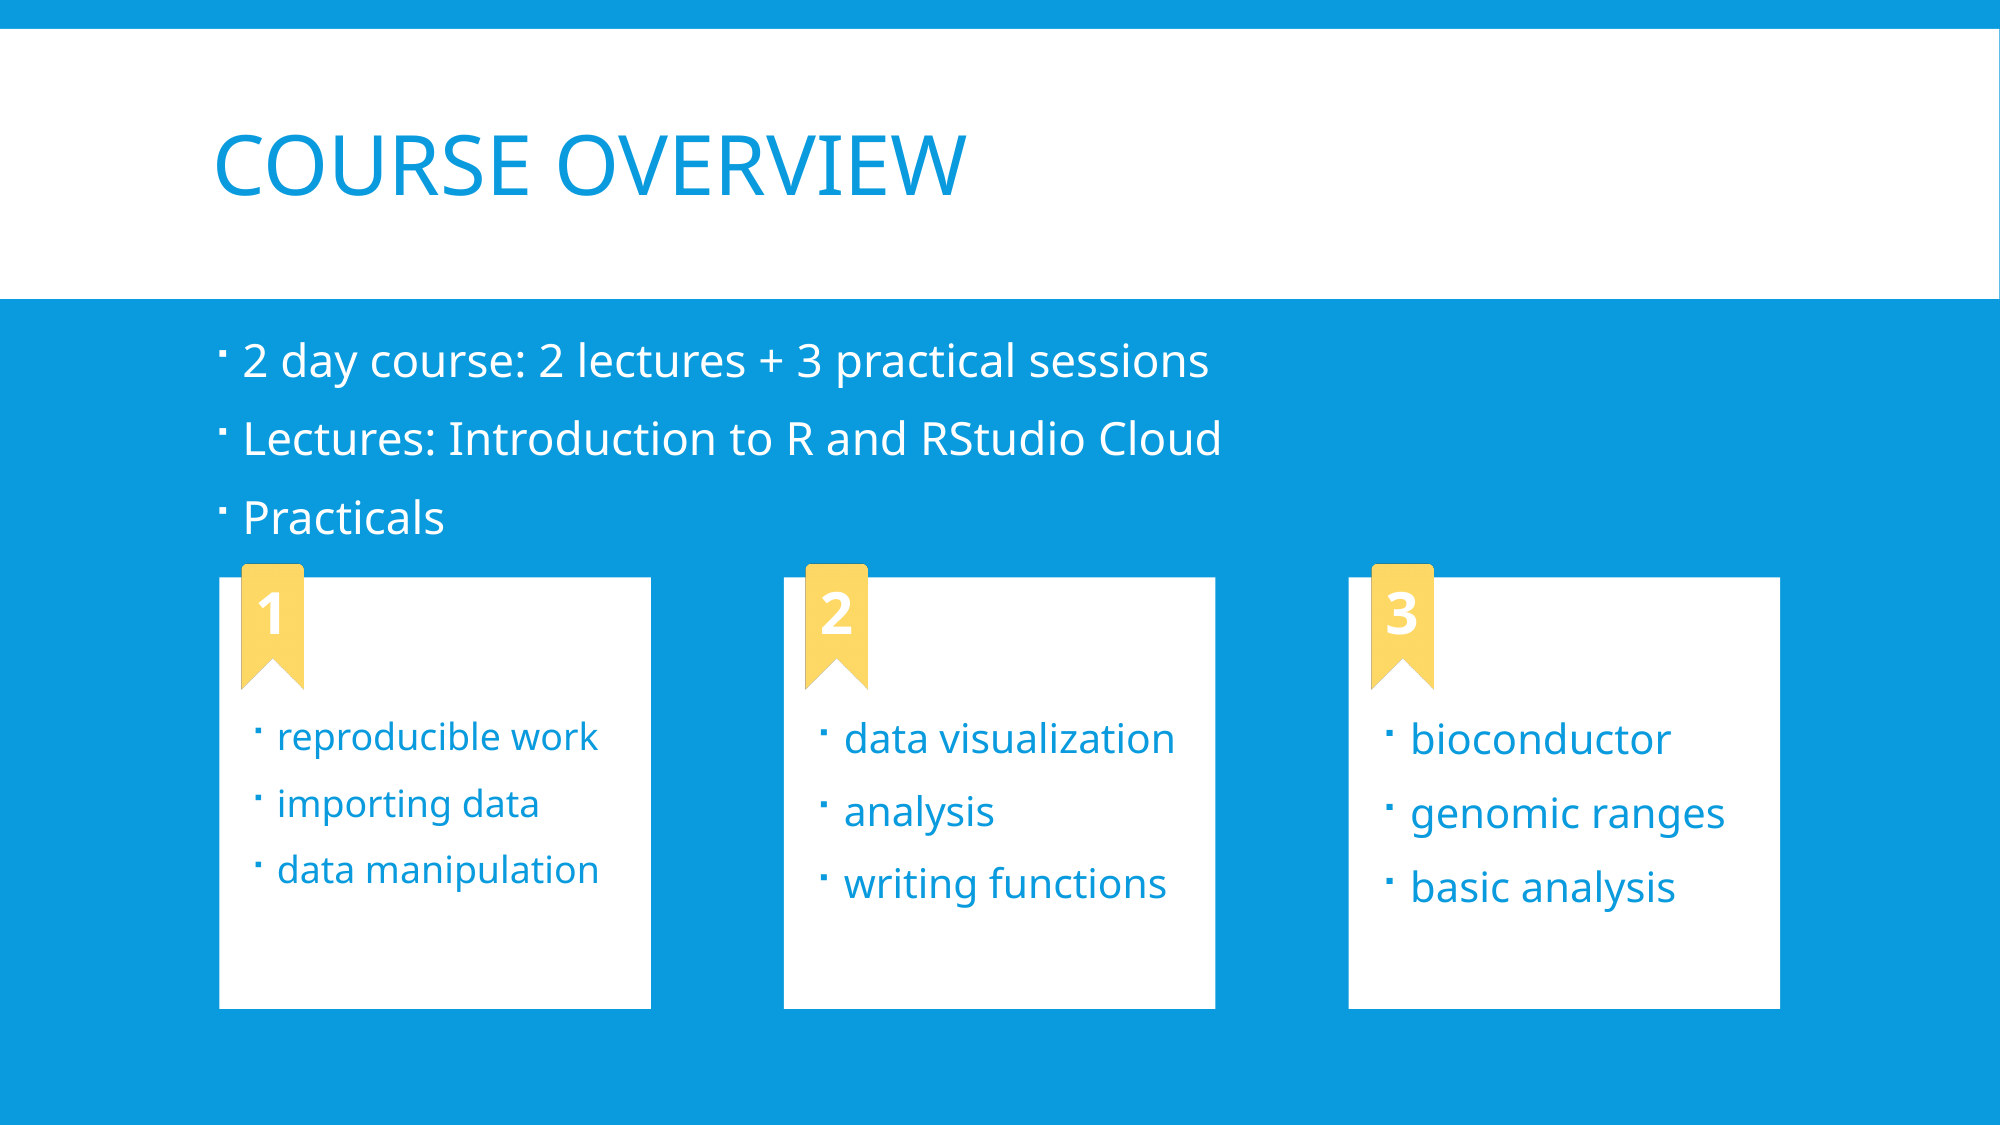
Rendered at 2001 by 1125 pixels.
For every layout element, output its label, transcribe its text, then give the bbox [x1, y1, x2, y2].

text_box [218, 576, 652, 1010]
title Course overview [197, 46, 1803, 295]
text_box bioconductor genomic ranges basic analysis [1365, 710, 1760, 958]
text_box data visualization analysis writing functions [799, 710, 1195, 958]
list 2 day course: 2 lectures + 3 practical sessions Lectures: Introduction to R and RStudio Cloud Practicals [197, 329, 1803, 578]
text_box reproducible work importing data data manipulation [234, 710, 630, 958]
text_box [1348, 576, 1781, 1010]
text_box [783, 576, 1217, 1010]
picture [220, 564, 348, 702]
picture [784, 564, 913, 702]
picture [1349, 564, 1478, 702]
